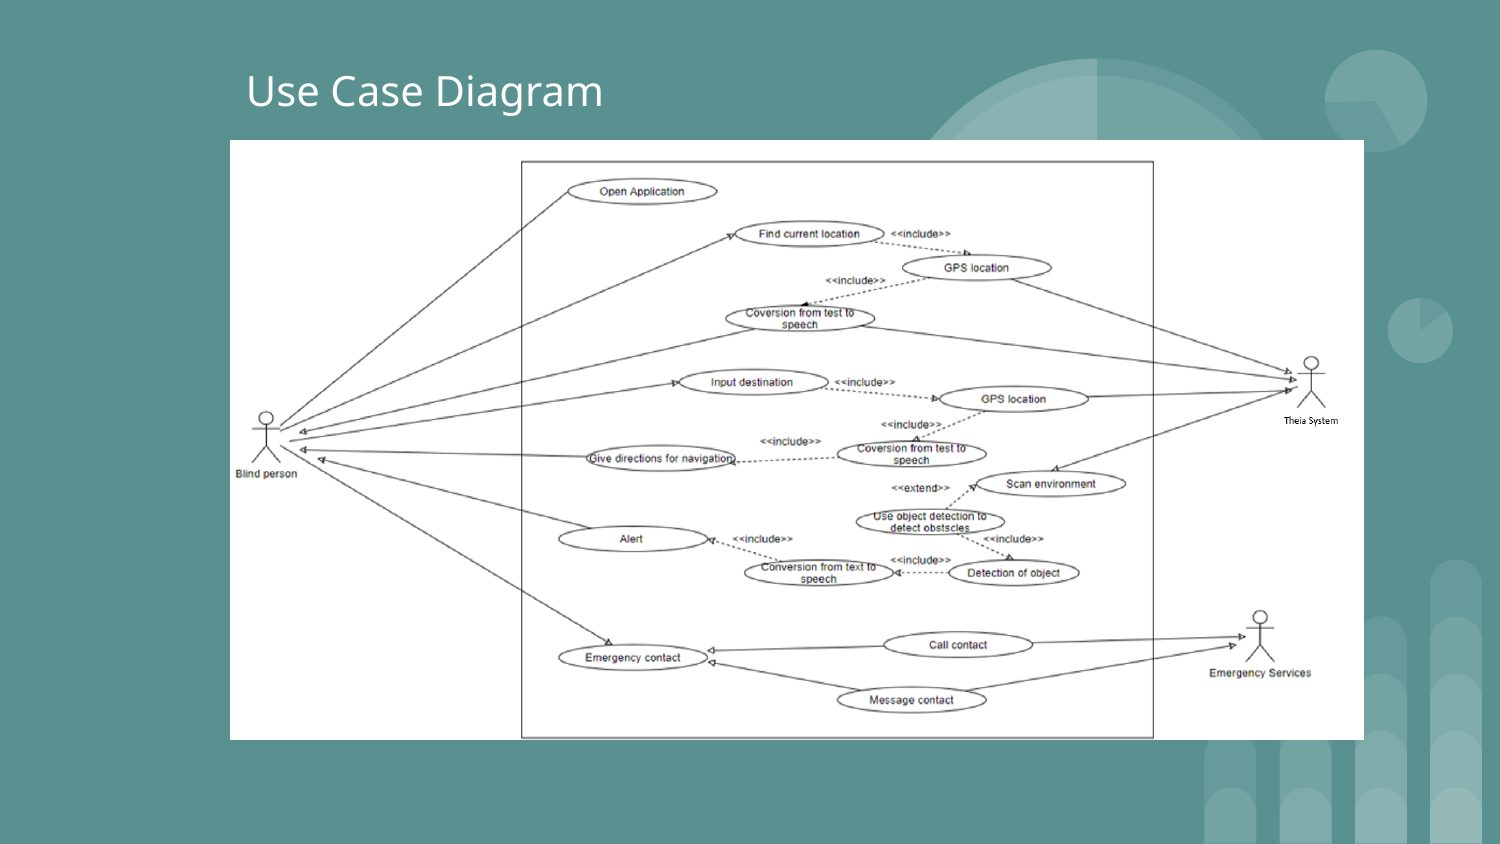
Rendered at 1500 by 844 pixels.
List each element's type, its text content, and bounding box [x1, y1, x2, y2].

text_box Use Case Diagram [230, 49, 671, 130]
picture [230, 140, 1364, 741]
